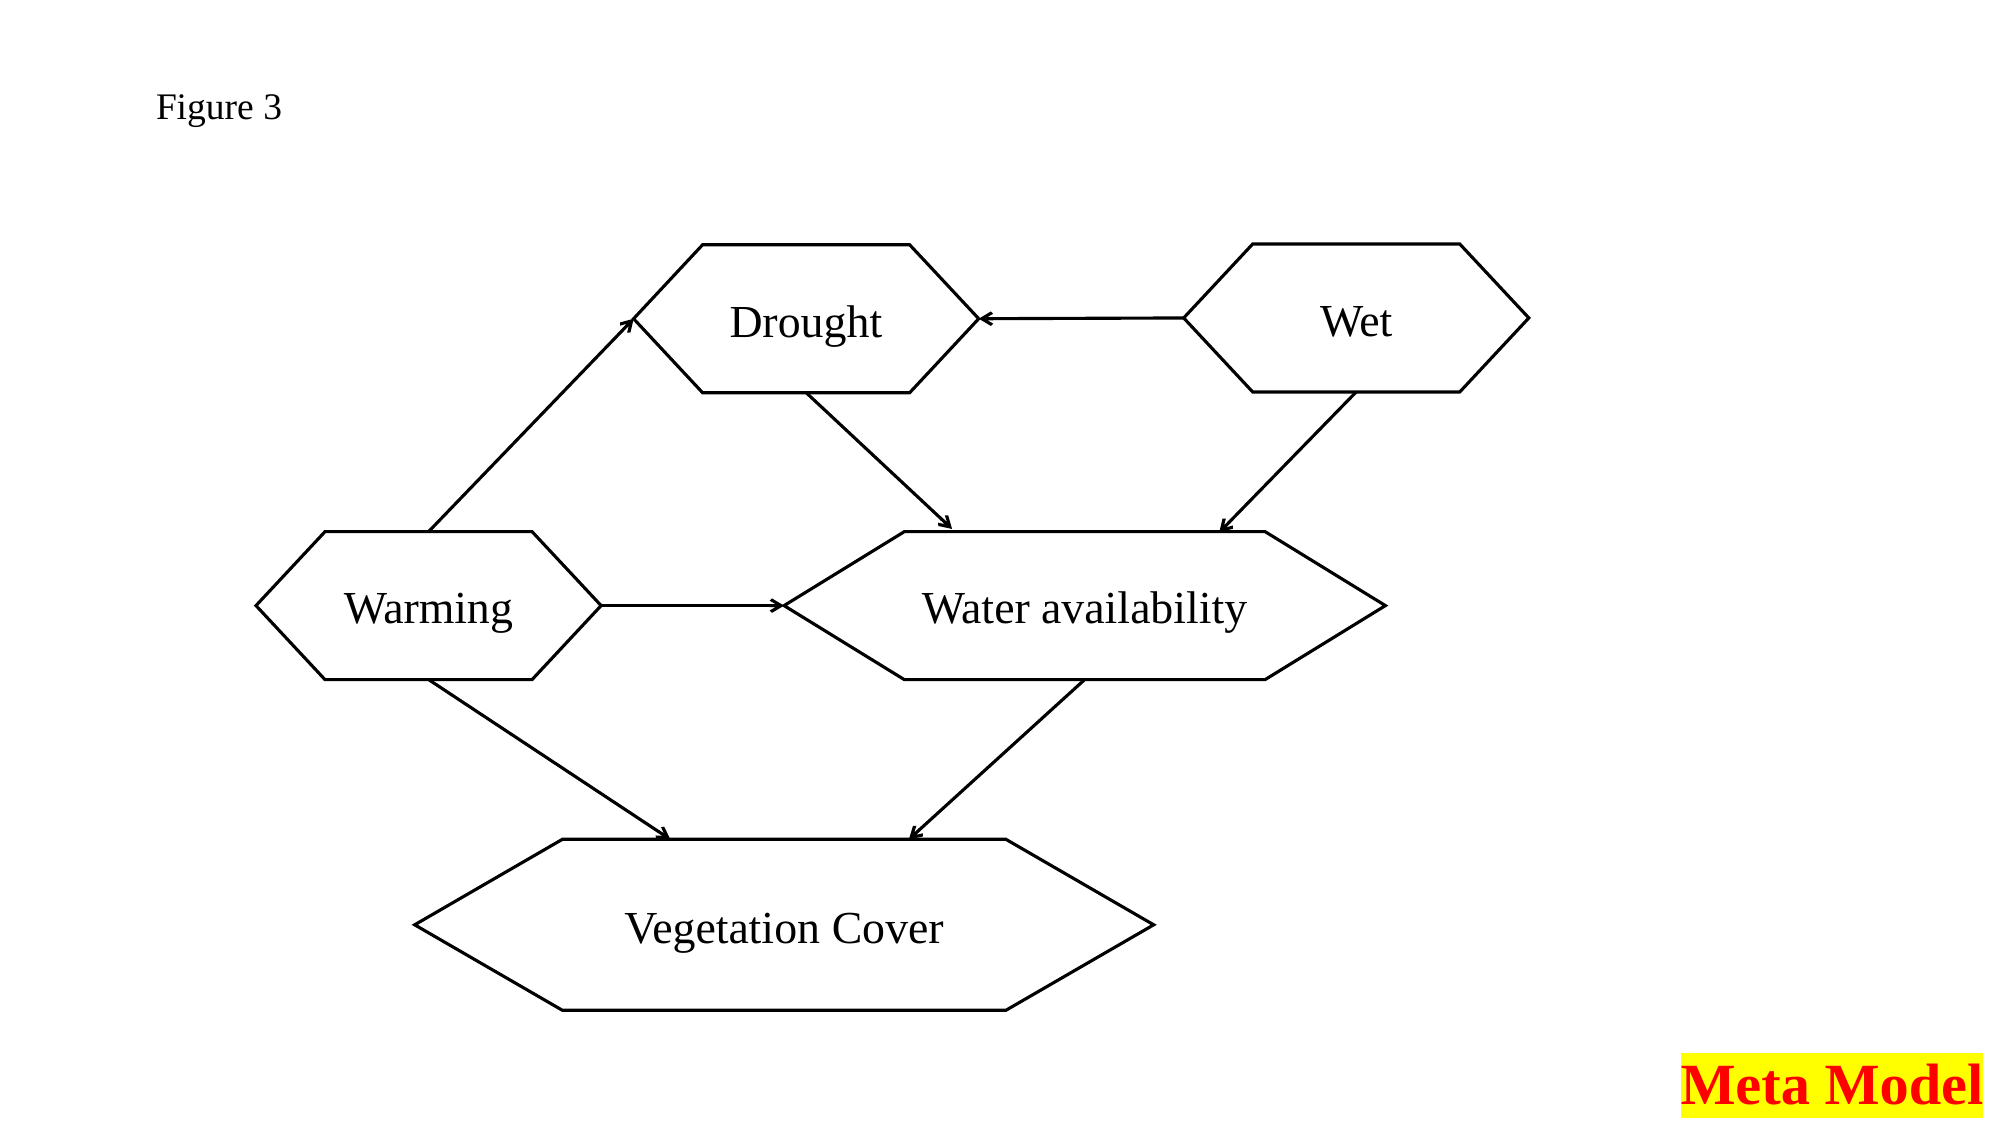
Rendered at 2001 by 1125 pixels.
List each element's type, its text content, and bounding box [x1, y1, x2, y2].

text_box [806, 392, 953, 529]
text_box Meta Model [1665, 1039, 1999, 1124]
text_box Wet [1183, 242, 1531, 393]
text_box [428, 679, 671, 840]
text_box Drought [632, 243, 979, 394]
text_box Vegetation Cover [412, 838, 1156, 1012]
text_box Warming [254, 530, 602, 681]
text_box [428, 318, 634, 532]
text_box Water availability [784, 530, 1388, 681]
text_box Figure 3 [141, 74, 298, 135]
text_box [1219, 391, 1357, 533]
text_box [908, 679, 1085, 840]
